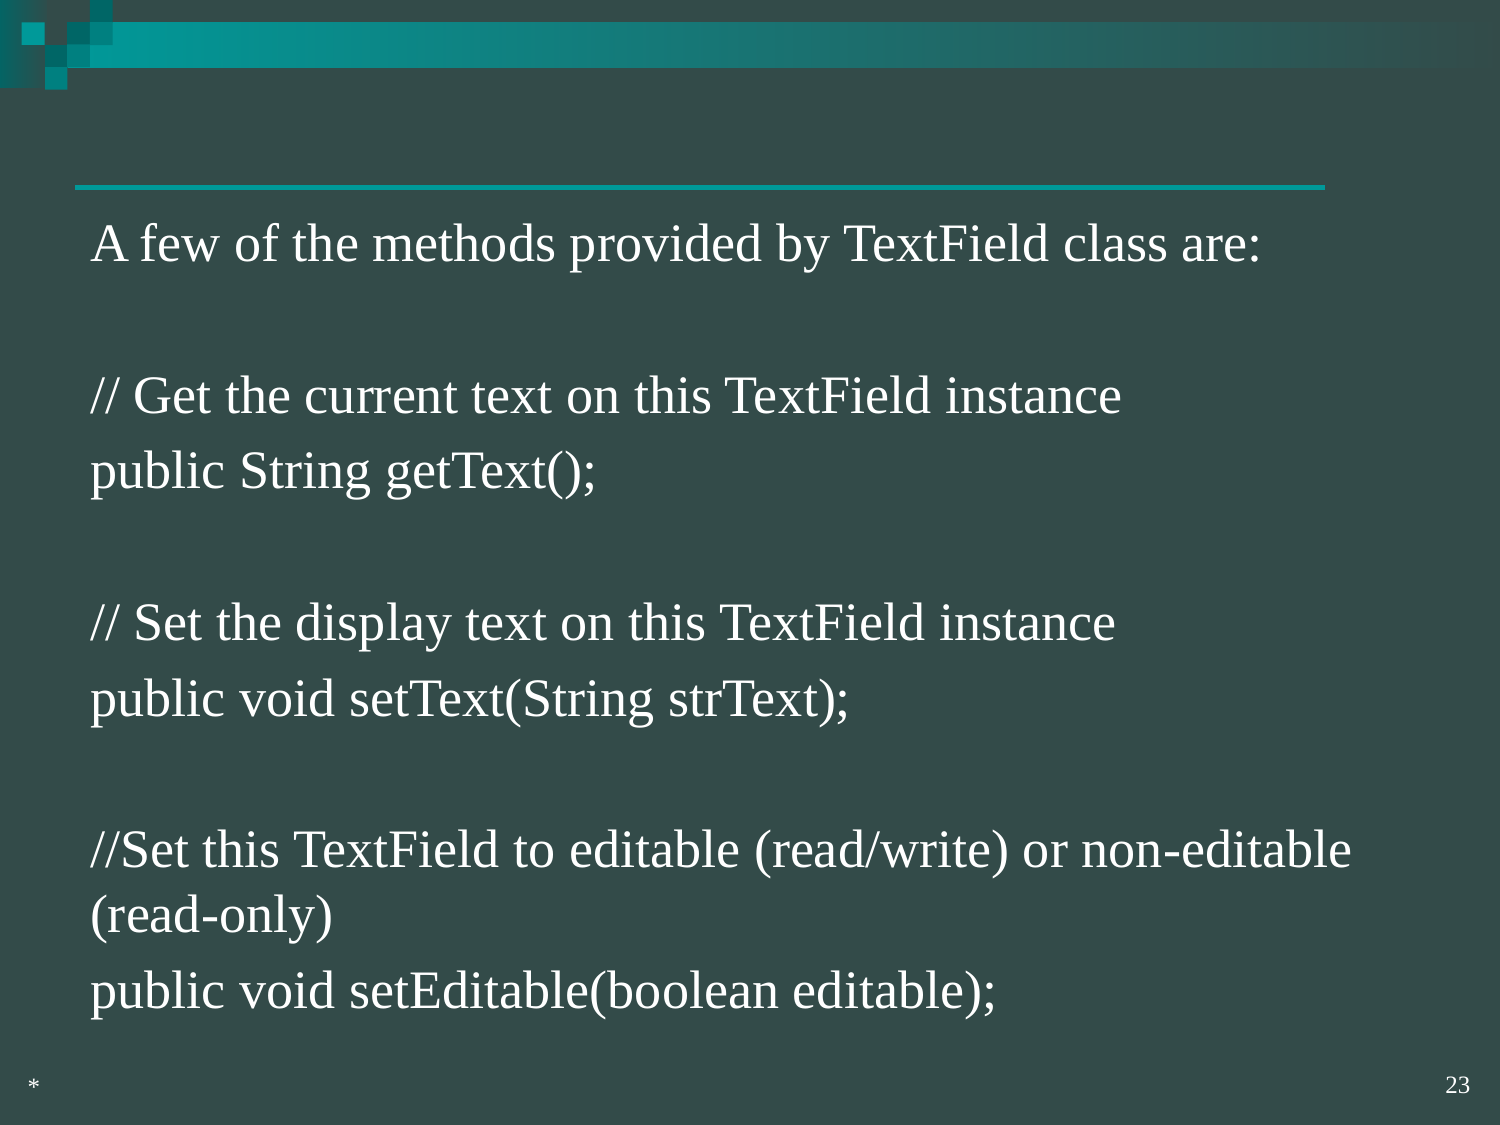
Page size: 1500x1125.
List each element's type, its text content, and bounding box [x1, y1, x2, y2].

text_box ‹#› [1135, 1056, 1486, 1107]
list A few of the methods provided by TextField class are: // Get the current text on this TextField instance public String getText(); // Set the display text on this TextField instance public void setText(String strText); //Set this TextField to editable (read/write) or non-editable (read-only) public void setEditable(boolean editable); [75, 200, 1425, 1038]
